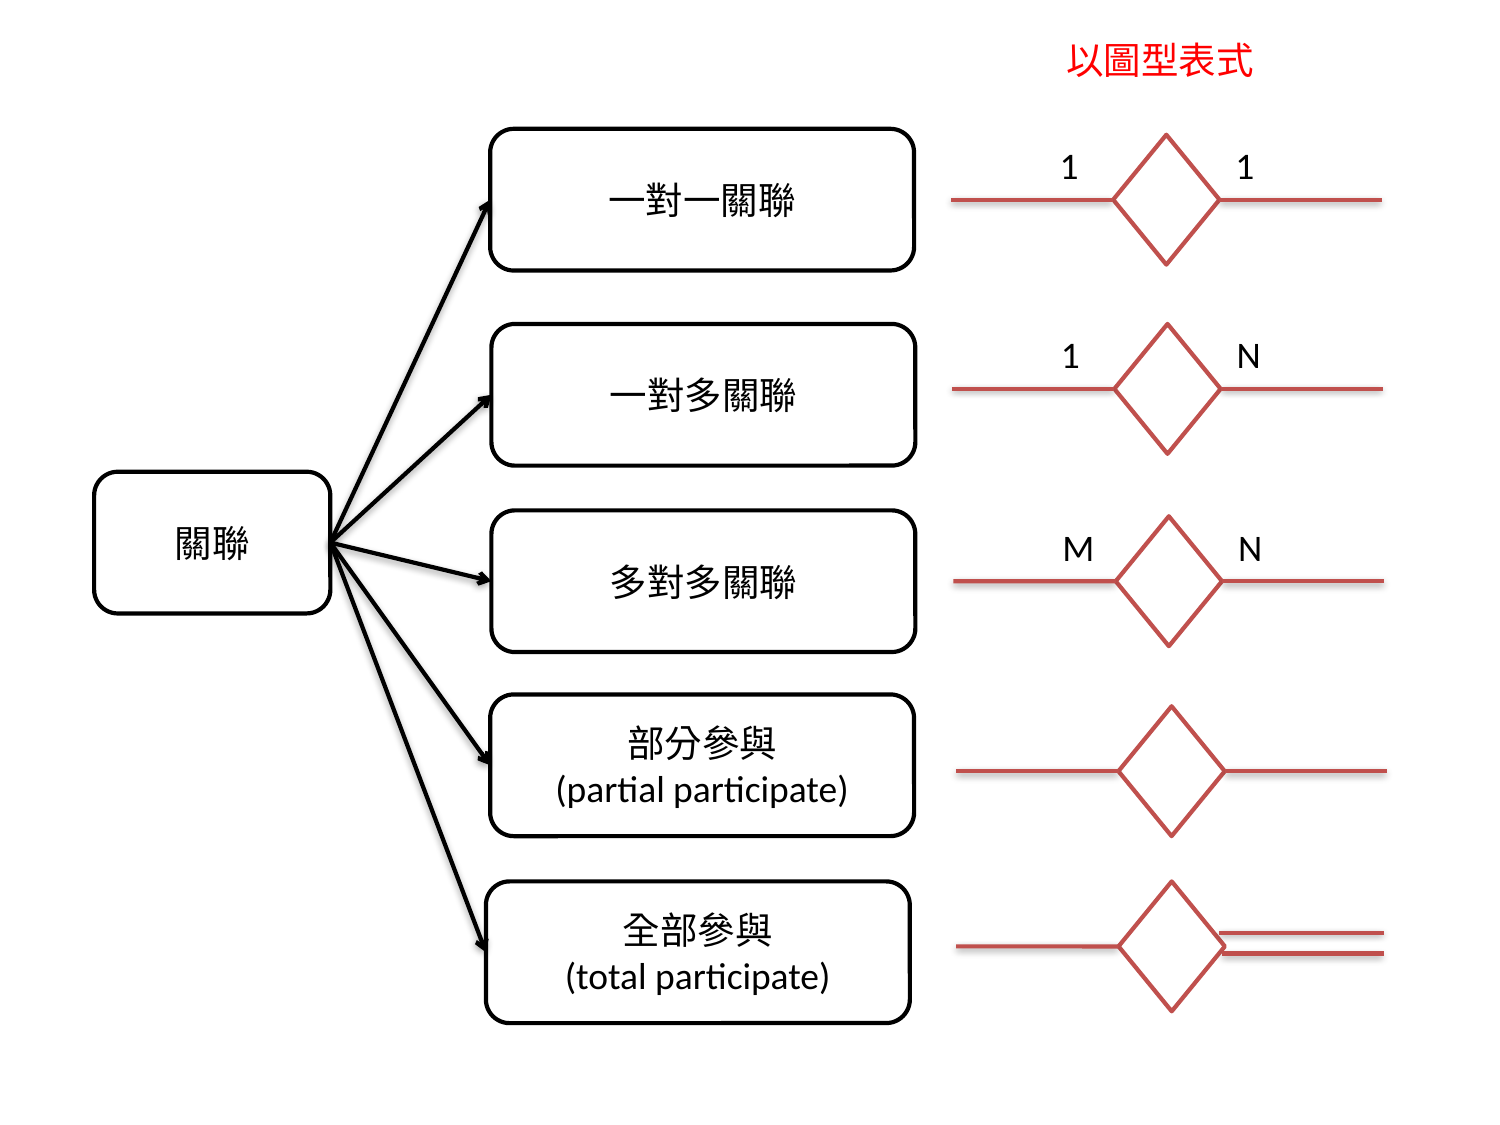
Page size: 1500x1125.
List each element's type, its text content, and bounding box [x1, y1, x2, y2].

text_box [330, 394, 492, 541]
text_box 一對多關聯 [496, 321, 918, 468]
text_box 1 [1044, 134, 1103, 195]
text_box 一對一關聯 [488, 126, 917, 273]
text_box [1115, 514, 1223, 649]
text_box N [1223, 516, 1281, 576]
text_box 1 [1046, 323, 1104, 384]
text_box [330, 542, 487, 953]
text_box N [1221, 323, 1280, 384]
text_box 1 [1220, 134, 1279, 195]
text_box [330, 199, 491, 394]
text_box 部分參與 (partial participate) [491, 692, 917, 839]
text_box M [1047, 516, 1105, 576]
text_box 全部參與 (total participate) [483, 879, 912, 1026]
text_box [1118, 879, 1227, 1014]
text_box [1114, 321, 1222, 456]
text_box 以圖型表式 [1051, 29, 1282, 90]
text_box 多對多關聯 [496, 508, 918, 655]
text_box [487, 542, 492, 582]
text_box [1112, 132, 1220, 267]
text_box 關聯 [92, 469, 324, 616]
text_box [1118, 704, 1225, 839]
